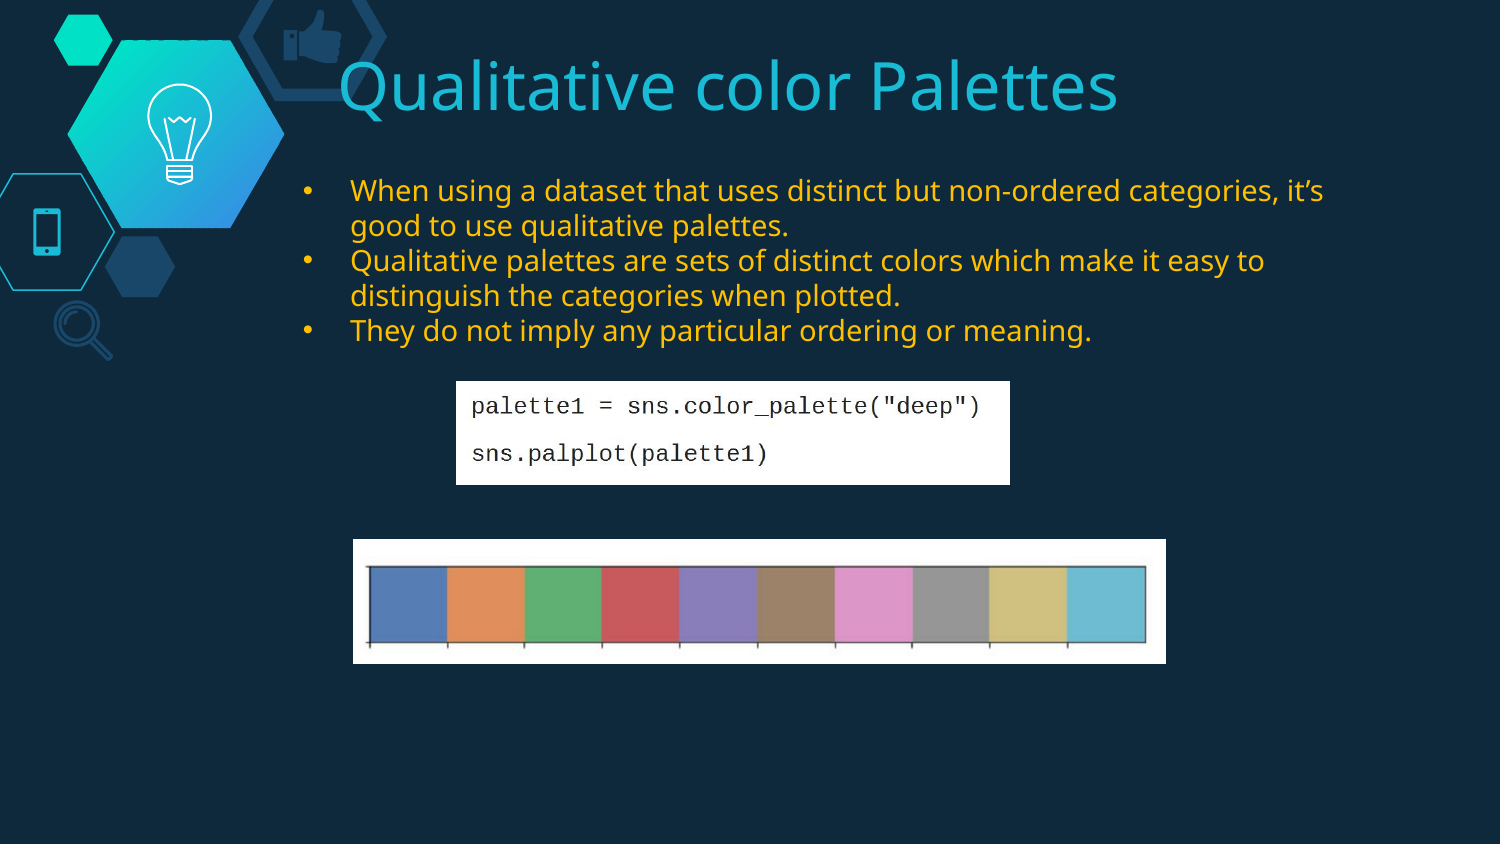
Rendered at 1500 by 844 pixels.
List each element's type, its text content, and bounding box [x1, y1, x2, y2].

text_box When using a dataset that uses distinct but non-ordered categories, it’s good to use qualitative palettes. Qualitative palettes are sets of distinct colors which make it easy to distinguish the categories when plotted. They do not imply any particular ordering or meaning. [213, 94, 1403, 530]
title Qualitative color Palettes [322, 46, 1394, 94]
picture [456, 380, 1010, 485]
picture [353, 539, 1167, 664]
